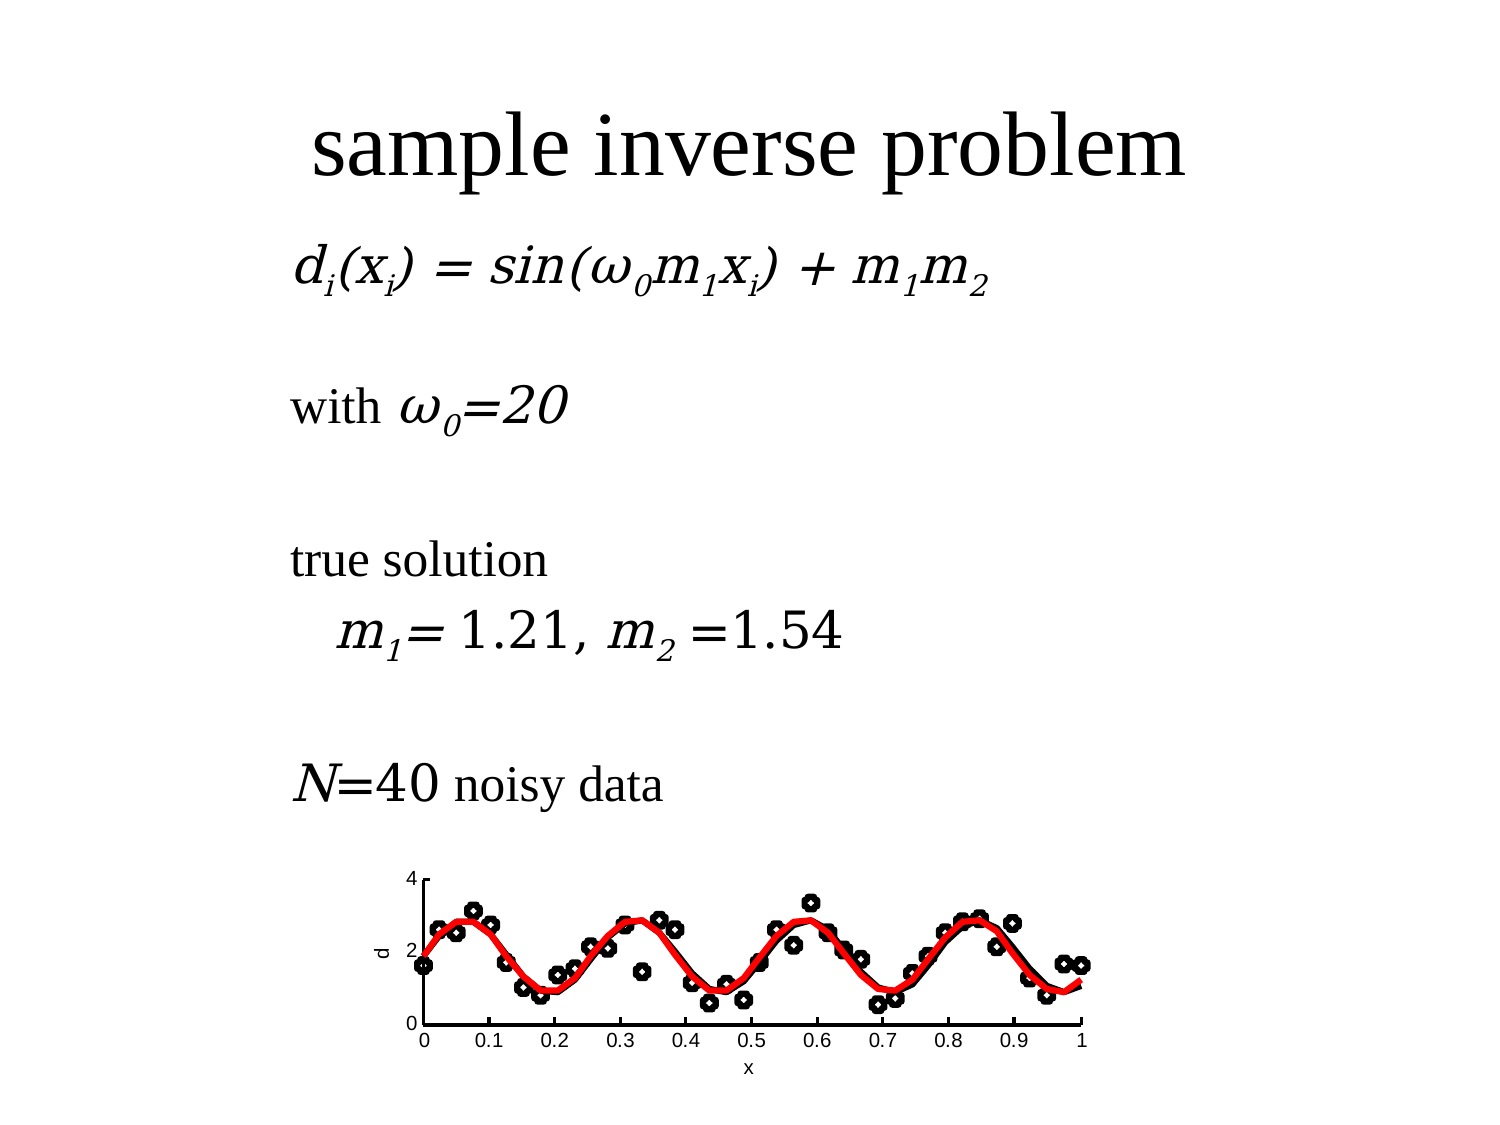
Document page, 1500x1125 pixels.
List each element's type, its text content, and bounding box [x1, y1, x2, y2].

title sample inverse problem [75, 45, 1425, 233]
list di(xi) = sin(ω0m1xi) + m1m2 with ω0=20 true solution m1= 1.21, m2 =1.54 N=40 noisy data [275, 224, 1225, 875]
picture [312, 862, 1163, 1085]
